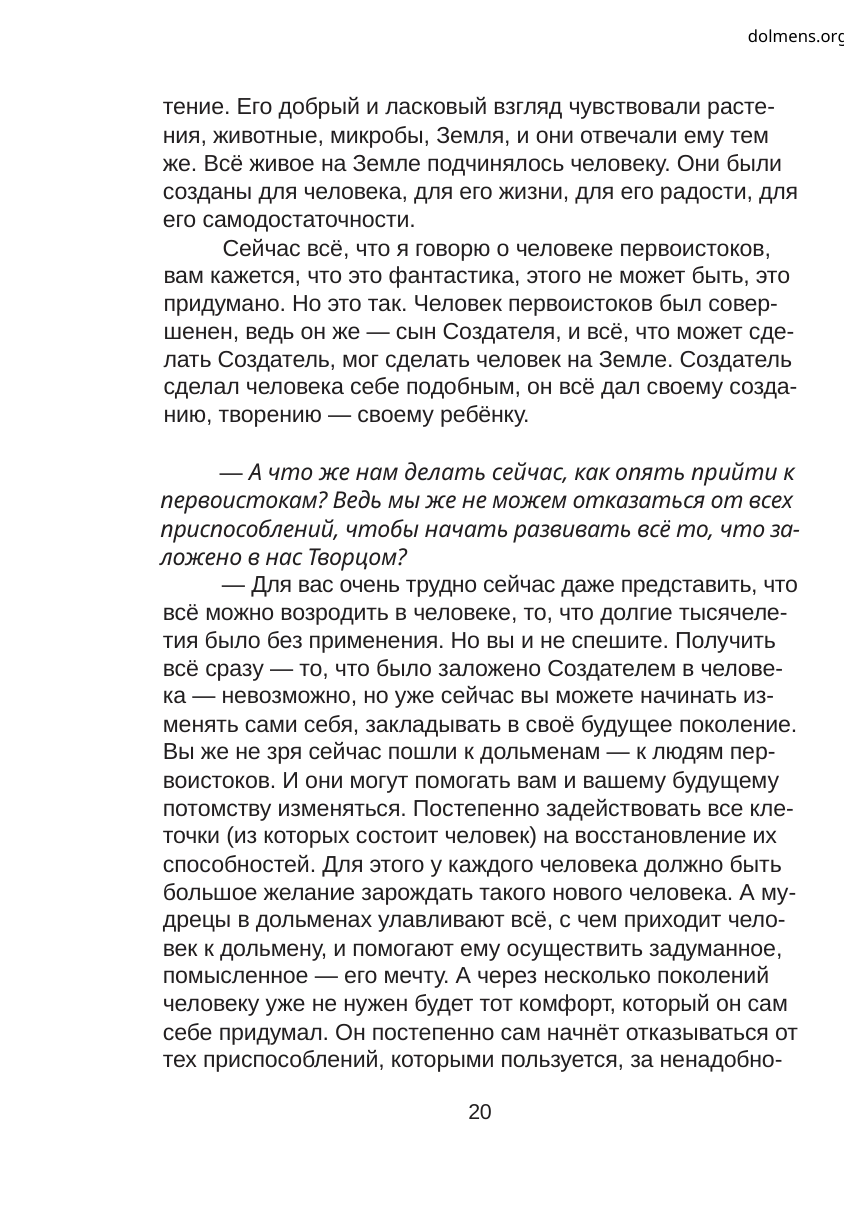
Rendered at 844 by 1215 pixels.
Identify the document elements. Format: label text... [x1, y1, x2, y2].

text_box Сейчас всё, что я говорю о человеке первоистоков, вам кажется, что это фантастика, этого не может быть, это придумано. Но это так. Человек первоистоков был совер- шенен, ведь он же — сын Создателя, и всё, что может сде- лать Создатель, мог сделать человек на Земле. Создатель сделал человека себе подобным, он всё дал своему созда- нию, творению — своему ребёнку. [163, 233, 797, 455]
text_box 20 [468, 1097, 493, 1151]
text_box — Для вас очень трудно сейчас даже представить, что всё можно возродить в человеке, то, что долгие тысячеле- тия было без применения. Но вы и не спешите. Получить всё сразу — то, что было заложено Создателем в челове- ка — невозможно, но уже сейчас вы можете начинать из- менять сами себя, закладывать в своё будущее поколение. Вы же не зря сейчас пошли к дольменам — к людям пер- воистоков. И они могут помогать вам и вашему будущему потомству изменяться. Постепенно задействовать все кле- точки (из которых состоит человек) на восстановление их способностей. Для этого у каждого человека должно быть большое желание зарождать такого нового человека. А му- дрецы в дольменах улавливают всё, с чем приходит чело- век к дольмену, и помогают ему осуществить задуманное, помысленное — его мечту. А через несколько поколений человеку уже не нужен будет тот комфорт, который он сам себе придумал. Он постепенно сам начнёт отказываться от тех приспособлений, которыми пользуется, за ненадобно- [162, 568, 798, 1101]
text_box — А что же нам делать сейчас, как опять прийти к первоистокам? Ведь мы же не можем отказаться от всех приспособлений, чтобы начать развивать всё то, что за- ложено в нас Творцом? [160, 456, 800, 599]
text_box тение. Его добрый и ласковый взгляд чувствовали расте- ния, животные, микробы, Земля, и они отвечали ему тем же. Всё живое на Земле подчинялось человеку. Они были созданы для человека, для его жизни, для его радости, для его самодостаточности. [162, 91, 798, 261]
text_box dolmens.org [747, 27, 844, 66]
